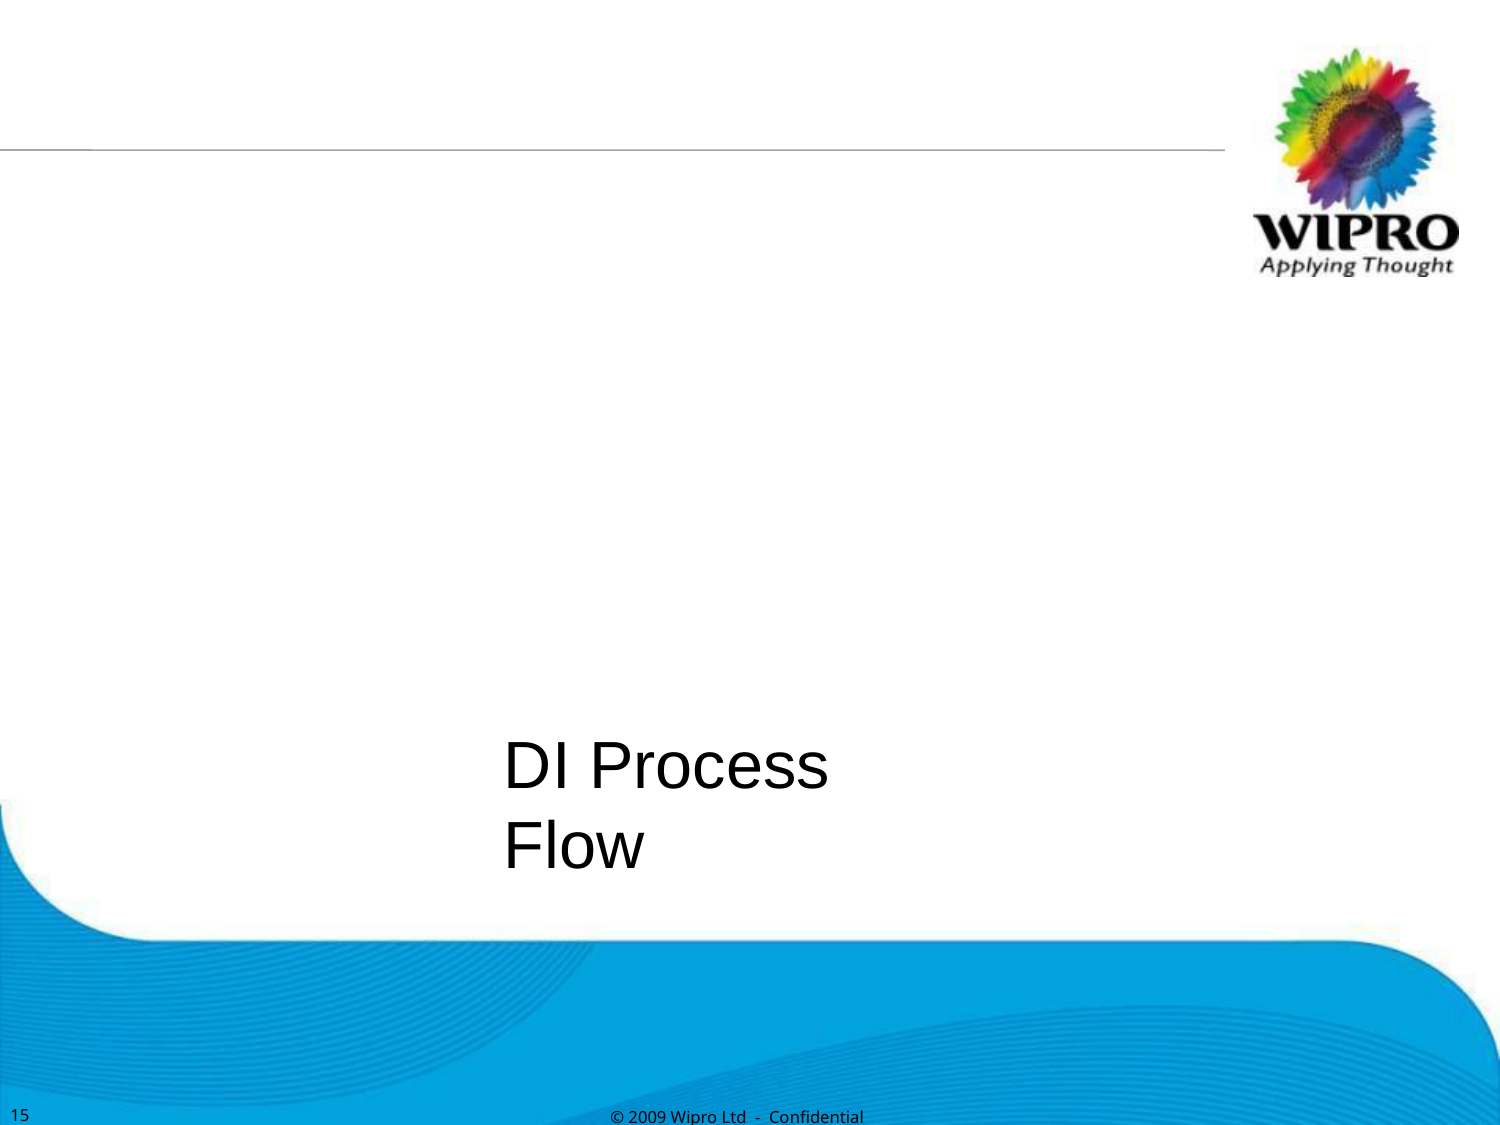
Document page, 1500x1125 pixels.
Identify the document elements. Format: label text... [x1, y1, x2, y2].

title DI Process Flow [489, 754, 1005, 850]
picture [0, 799, 1500, 1060]
picture [1253, 45, 1459, 277]
